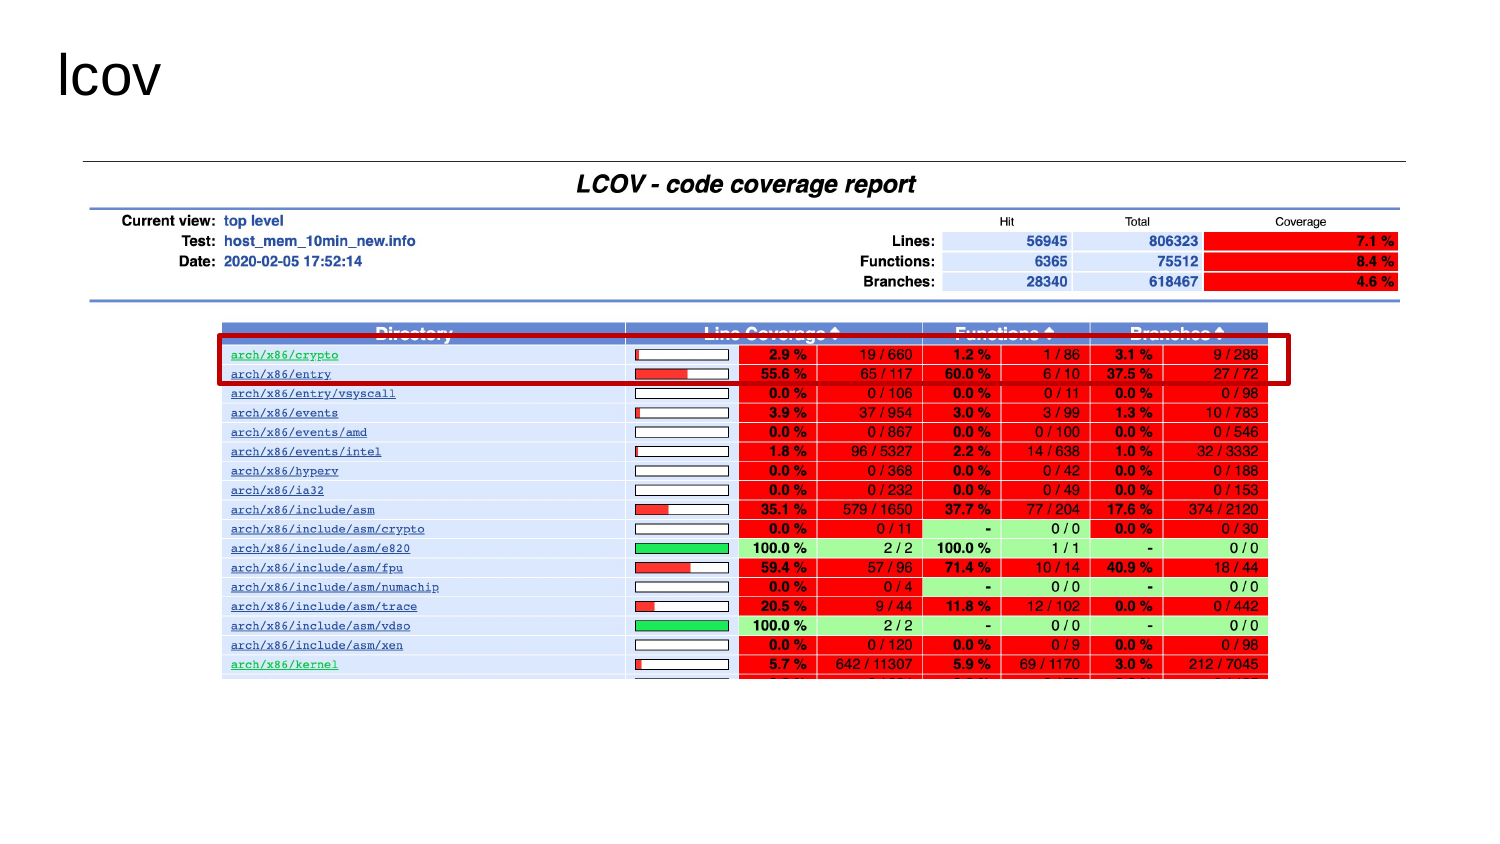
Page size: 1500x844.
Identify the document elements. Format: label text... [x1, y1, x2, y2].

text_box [82, 161, 1407, 679]
title lcov [55, 35, 164, 179]
